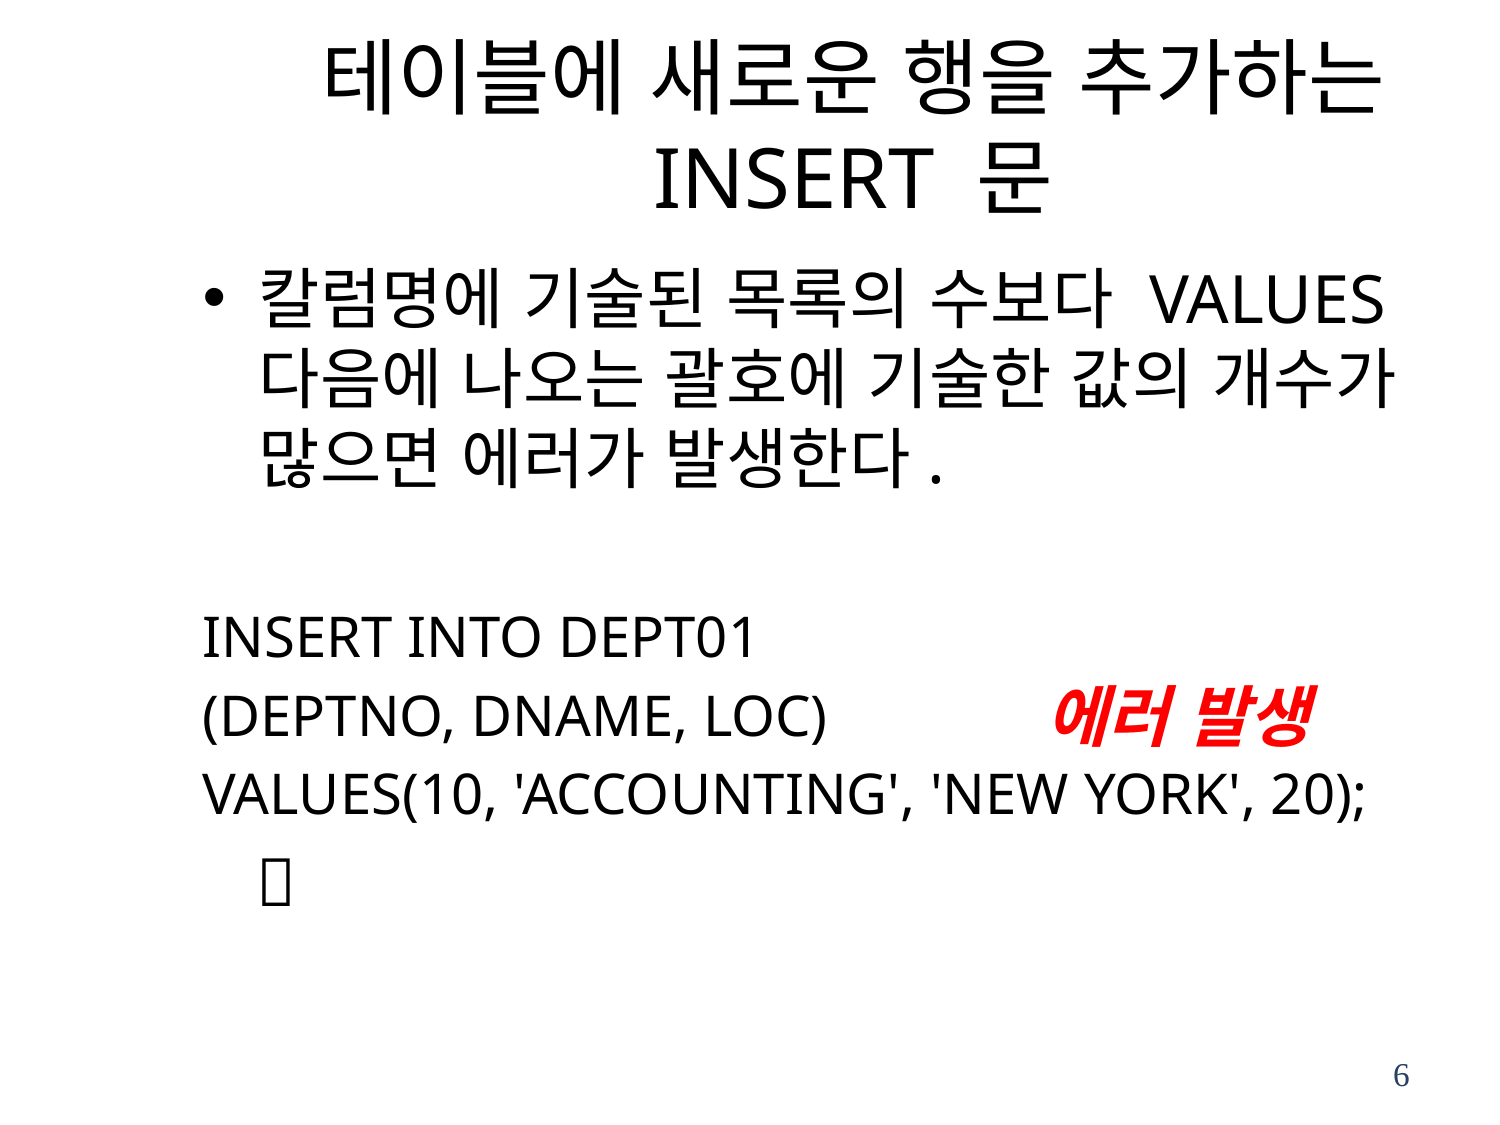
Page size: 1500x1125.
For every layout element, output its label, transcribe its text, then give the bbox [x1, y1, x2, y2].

text_box 에러 발생 [1031, 667, 1383, 763]
slide_number 6 [1074, 1042, 1425, 1103]
list 칼럼명에 기술된 목록의 수보다 VALUES 다음에 나오는 괄호에 기술한 값의 개수가 많으면 에러가 발생한다. INSERT INTO DEPT01 (DEPTNO, DNAME, LOC) VALUES(10, 'ACCOUNTING', 'NEW YORK', 20);  [187, 248, 1454, 973]
title 테이블에 새로운 행을 추가하는 INSERT 문 [206, 31, 1500, 220]
